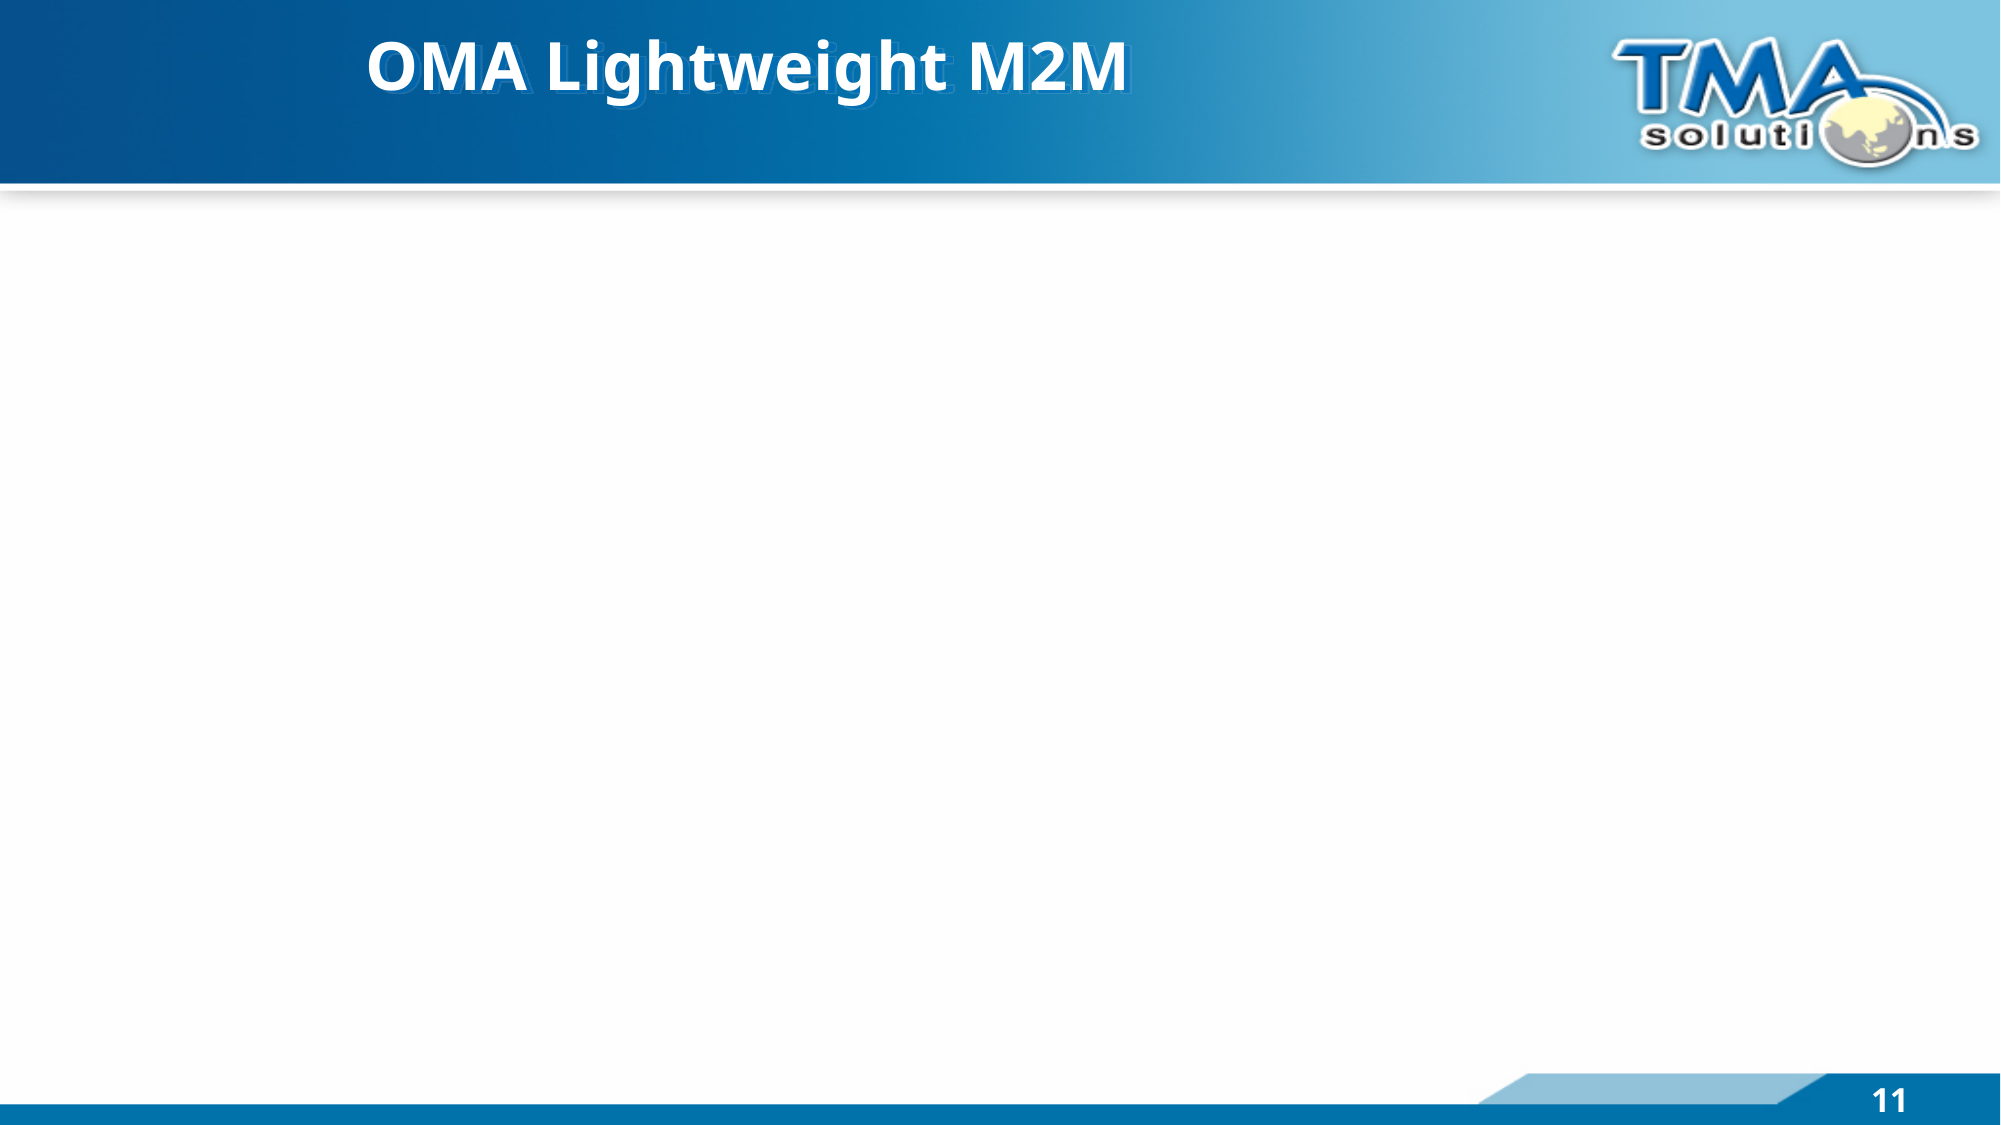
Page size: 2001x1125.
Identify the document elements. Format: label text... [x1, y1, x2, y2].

title OMA Lightweight M2M [349, 0, 1711, 202]
picture [356, 2, 1716, 205]
picture [0, 0, 2001, 1104]
